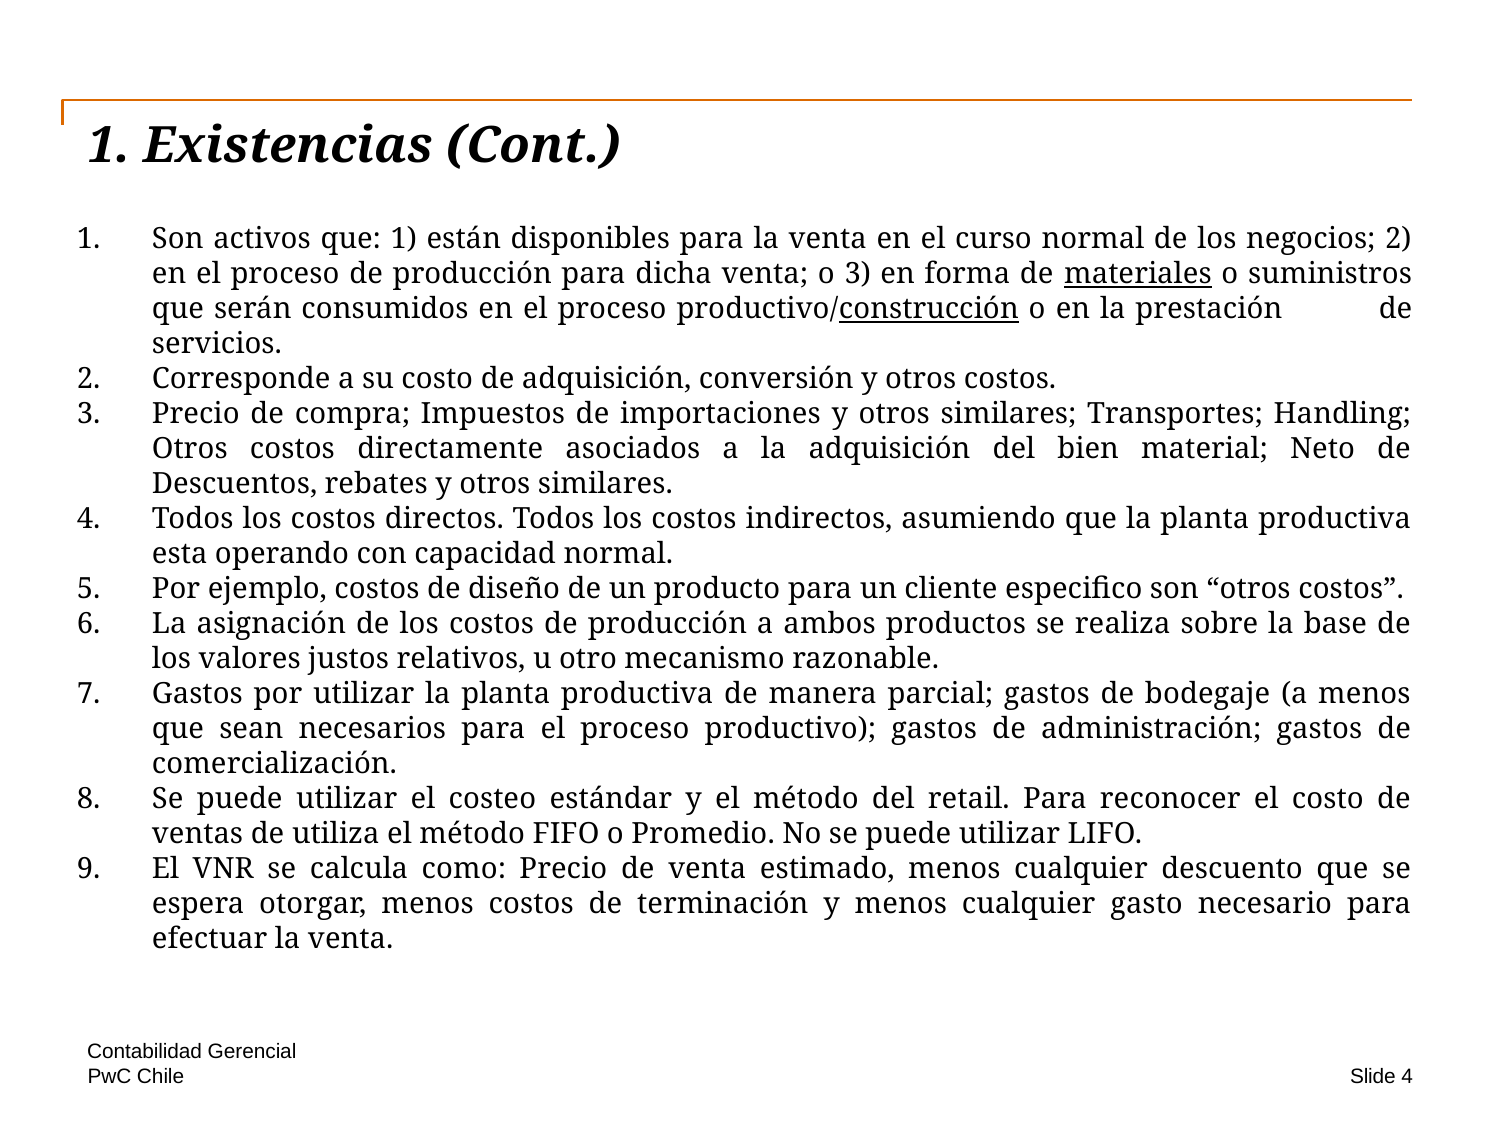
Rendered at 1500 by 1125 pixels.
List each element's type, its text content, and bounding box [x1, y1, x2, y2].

footer Contabilidad Gerencial [86, 1038, 950, 1063]
slide_number Slide 4 [1162, 1062, 1413, 1088]
text_box Son activos que: 1) están disponibles para la venta en el curso normal de los negocios; 2) en el proceso de producción para dicha venta; o 3) en forma de materiales o suministros que serán consumidos en el proceso productivo/construcción o en la prestación de servicios. Corresponde a su costo de adquisición, conversión y otros costos. Precio de compra; Impuestos de importaciones y otros similares; Transportes; Handling; Otros costos directamente asociados a la adquisición del bien material; Neto de Descuentos, rebates y otros similares. Todos los costos directos. Todos los costos indirectos, asumiendo que la planta productiva esta operando con capacidad normal. Por ejemplo, costos de diseño de un producto para un cliente especifico son “otros costos”. La asignación de los costos de producción a ambos productos se realiza sobre la base de los valores justos relativos, u otro mecanismo razonable. Gastos por utilizar la planta productiva de manera parcial; gastos de bodegaje (a menos que sean necesarios para el proceso productivo); gastos de administración; gastos de comercialización. Se puede utilizar el costeo estándar y el método del retail. Para reconocer el costo de ventas de utiliza el método FIFO o Promedio. No se puede utilizar LIFO. El VNR se calcula como: Precio de venta estimado, menos cualquier descuento que se espera otorgar, menos costos de terminación y menos cualquier gasto necesario para efectuar la venta. [76, 219, 1413, 1038]
title 1. Existencias (Cont.) [87, 112, 1413, 219]
